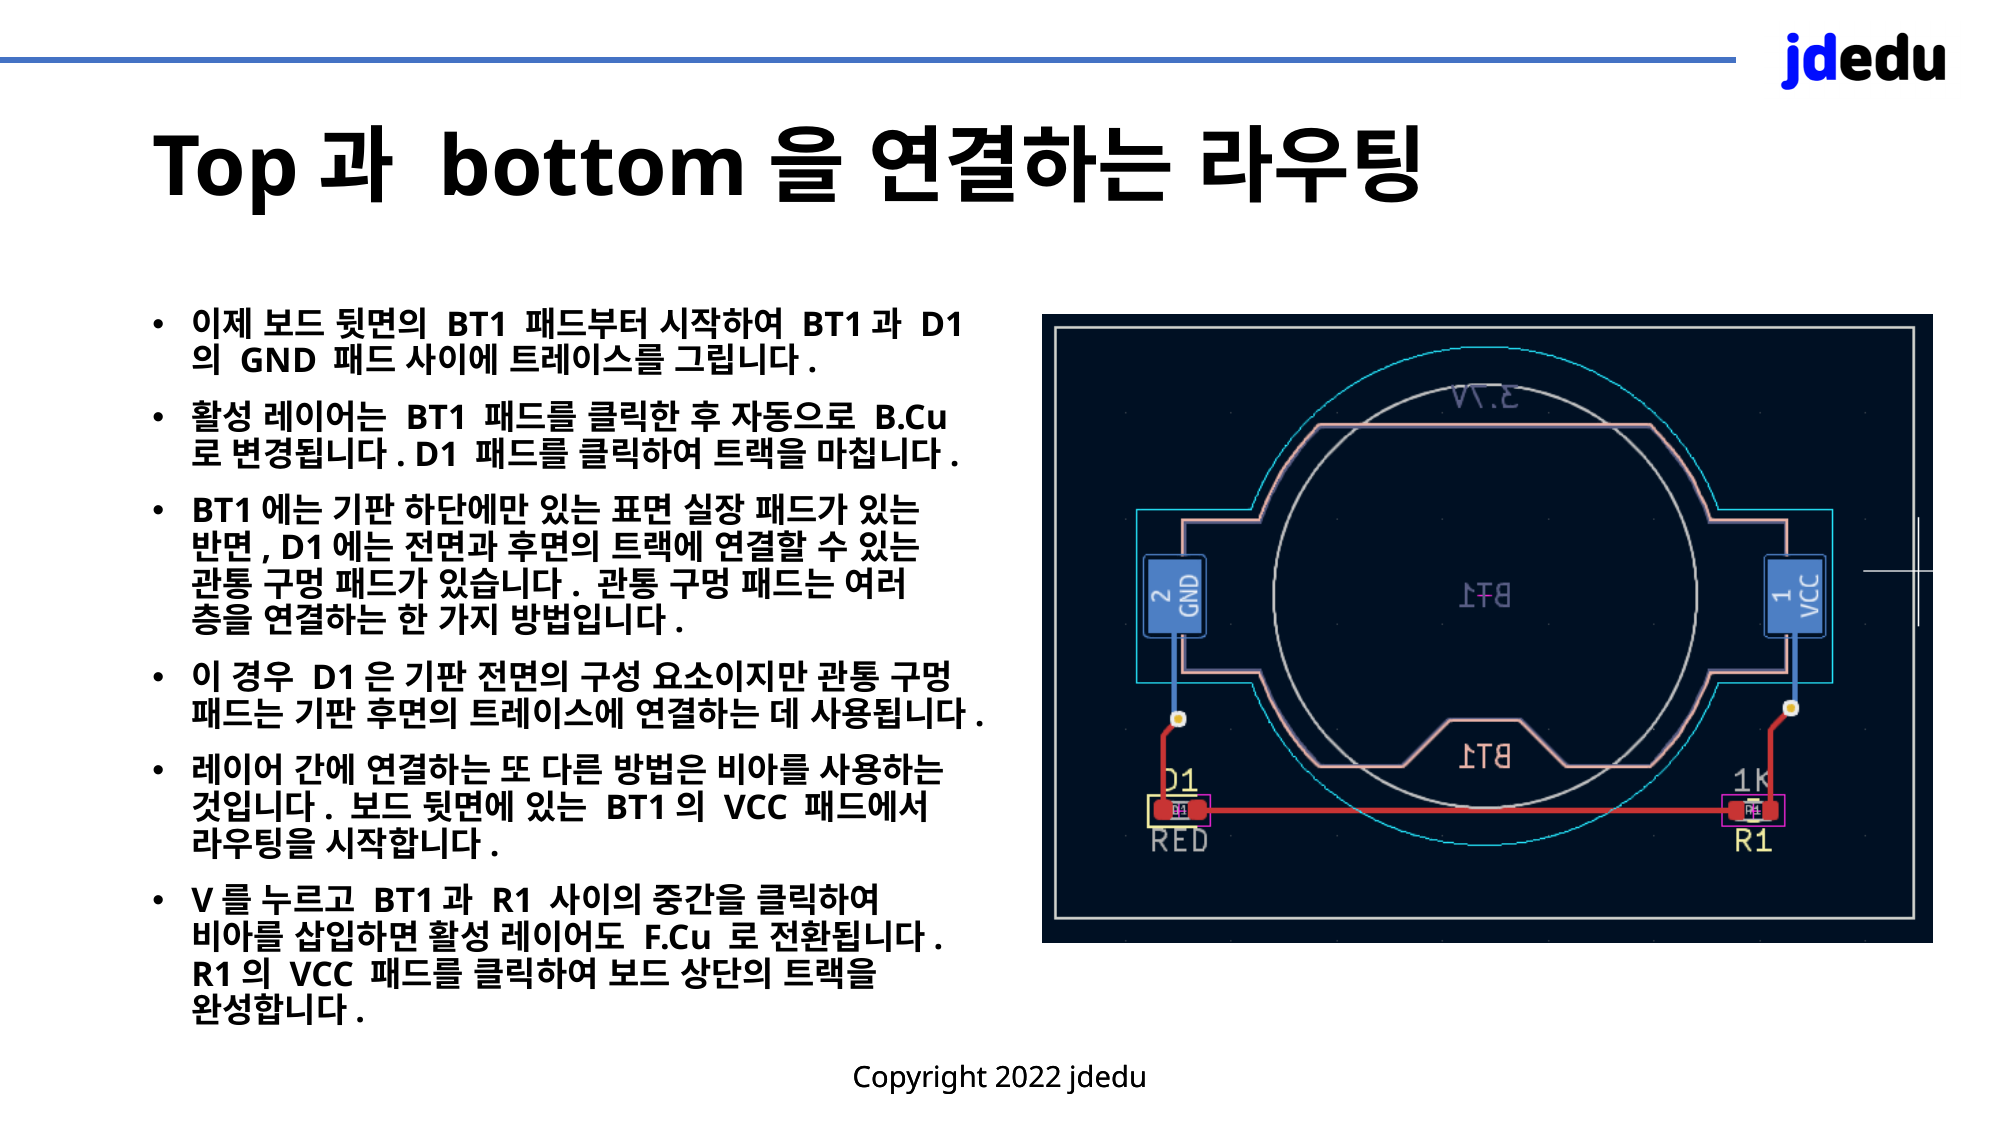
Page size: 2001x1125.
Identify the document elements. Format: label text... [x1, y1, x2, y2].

picture [1042, 314, 1933, 943]
title Top과 bottom을 연결하는 라우팅 [137, 59, 1863, 278]
picture [1764, 21, 1961, 99]
list 이제 보드 뒷면의 BT1 패드부터 시작하여 BT1과 D1의 GND 패드 사이에 트레이스를 그립니다. 활성 레이어는 BT1 패드를 클릭한 후 자동으로 B.Cu 로 변경됩니다. D1 패드를 클릭하여 트랙을 마칩니다. BT1에는 기판 하단에만 있는 표면 실장 패드가 있는 반면, D1에는 전면과 후면의 트랙에 연결할 수 있는 관통 구멍 패드가 있습니다. 관통 구멍 패드는 여러 층을 연결하는 한 가지 방법입니다. 이 경우 D1은 기판 전면의 구성 요소이지만 관통 구멍 패드는 기판 후면의 트레이스에 연결하는 데 사용됩니다. 레이어 간에 연결하는 또 다른 방법은 비아를 사용하는 것입니다. 보드 뒷면에 있는 BT1의 VCC 패드에서 라우팅을 시작합니다. V를 누르고 BT1과 R1 사이의 중간을 클릭하여 비아를 삽입하면 활성 레이어도 F.Cu 로 전환됩니다. R1의 VCC 패드를 클릭하여 보드 상단의 트랙을 완성합니다. [137, 299, 988, 1050]
